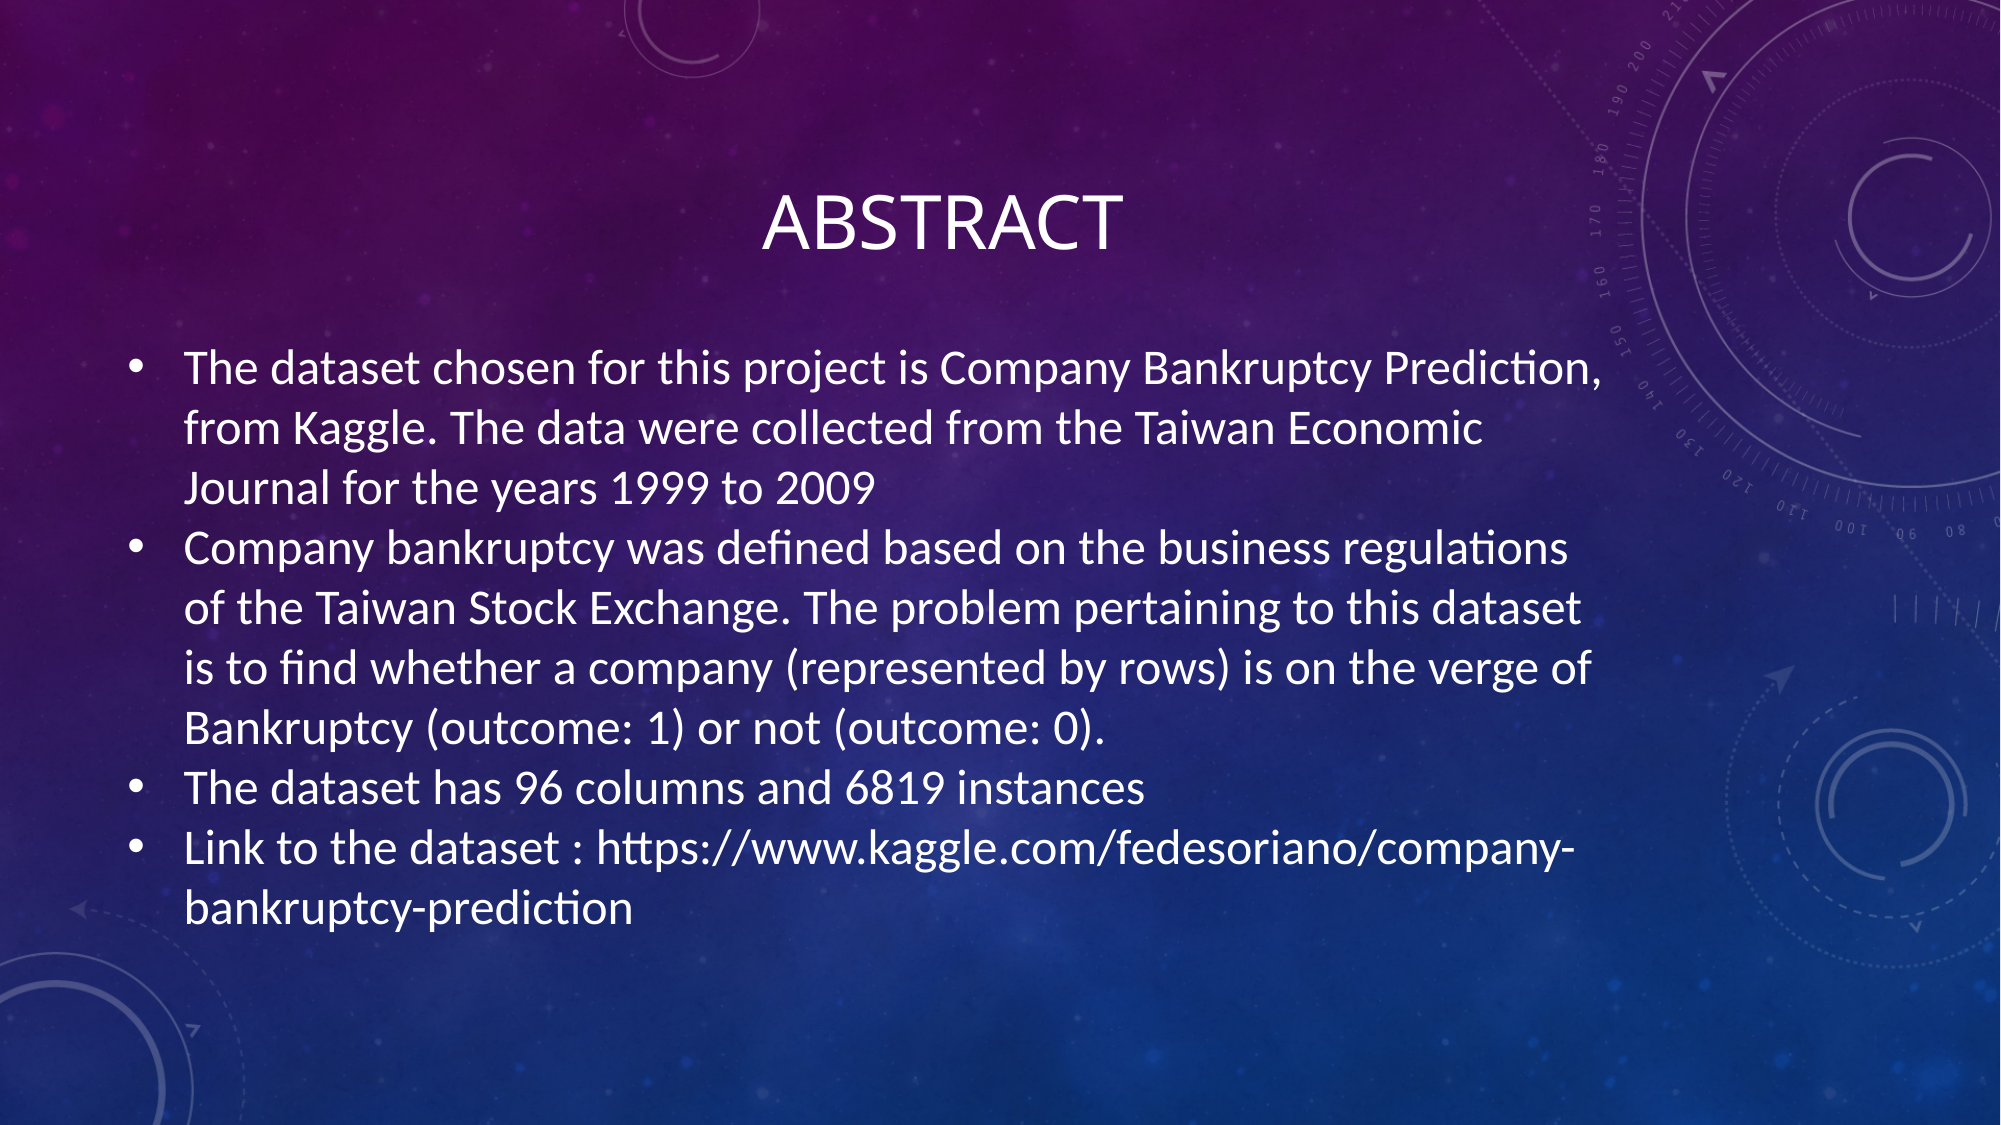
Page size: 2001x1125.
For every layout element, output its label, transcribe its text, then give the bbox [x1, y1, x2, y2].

title ABSTRACT [112, 99, 1775, 339]
picture [0, 0, 2001, 1125]
text_box The dataset chosen for this project is Company Bankruptcy Prediction, from Kaggle. The data were collected from the Taiwan Economic Journal for the years 1999 to 2009 Company bankruptcy was defined based on the business regulations of the Taiwan Stock Exchange. The problem pertaining to this dataset is to find whether a company (represented by rows) is on the verge of Bankruptcy (outcome: 1) or not (outcome: 0). The dataset has 96 columns and 6819 instances Link to the dataset : https://www.kaggle.com/fedesoriano/company-bankruptcy-prediction [112, 327, 1619, 943]
